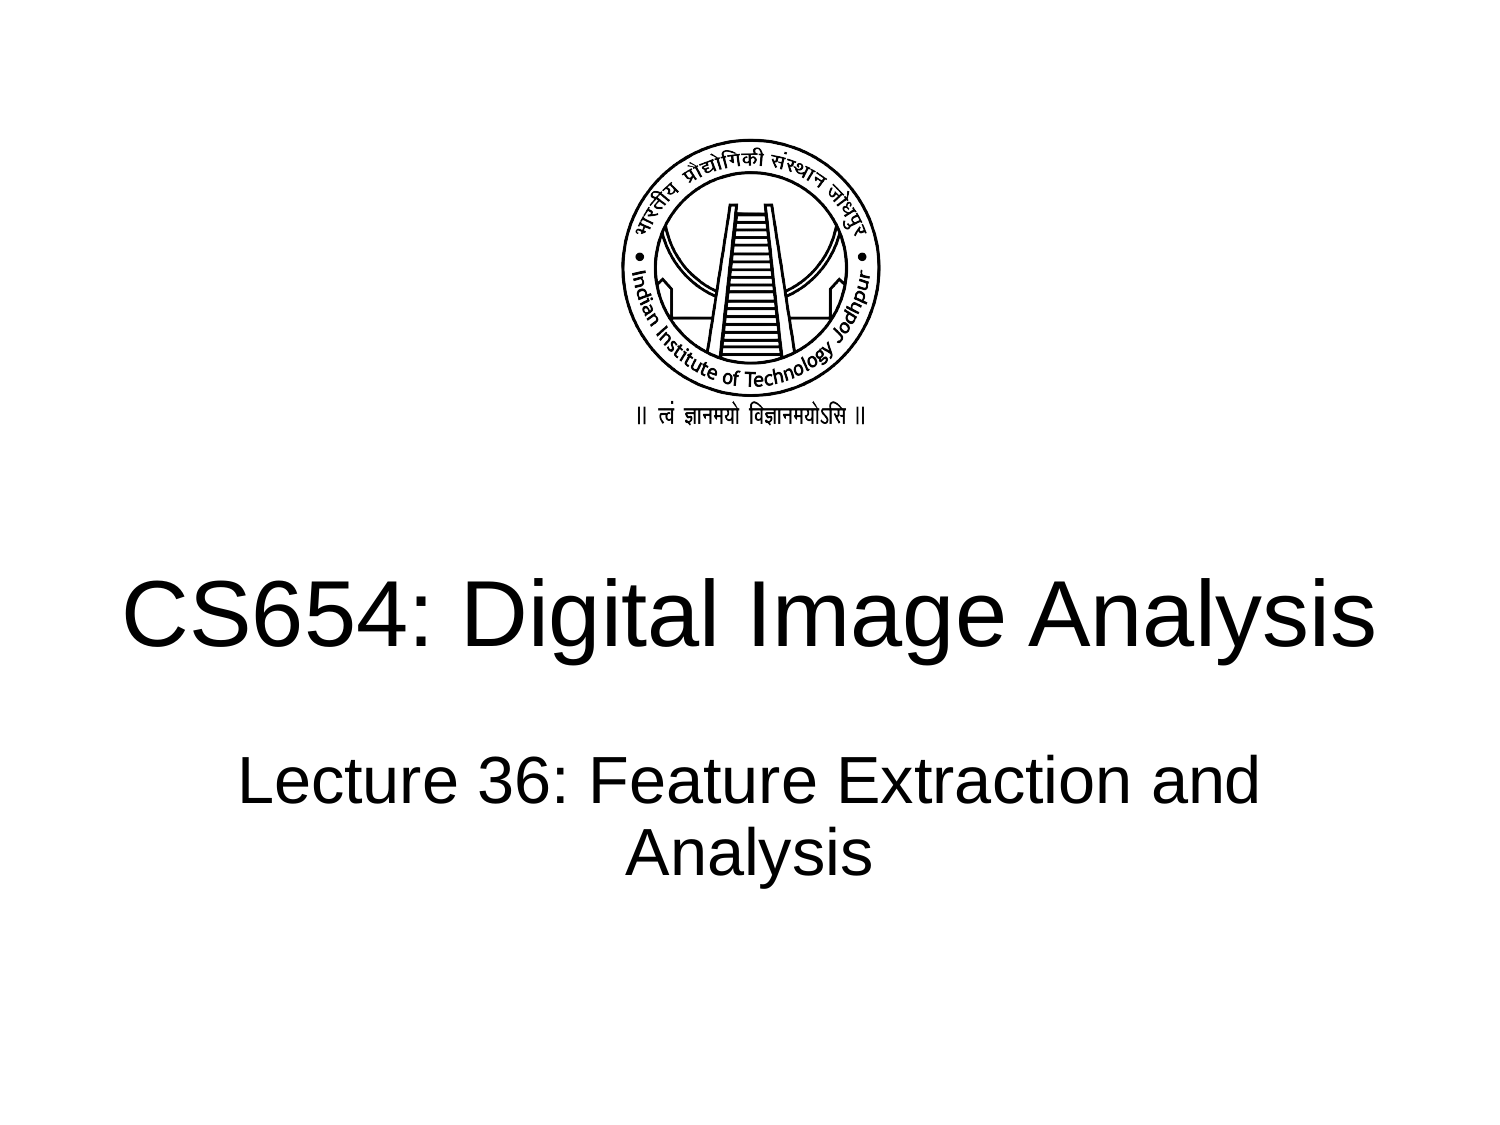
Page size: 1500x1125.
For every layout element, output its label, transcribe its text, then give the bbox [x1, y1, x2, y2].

subtitle Lecture 36: Feature Extraction and Analysis [187, 738, 1313, 1011]
picture [615, 137, 885, 429]
title CS654: Digital Image Analysis [55, 283, 1445, 675]
